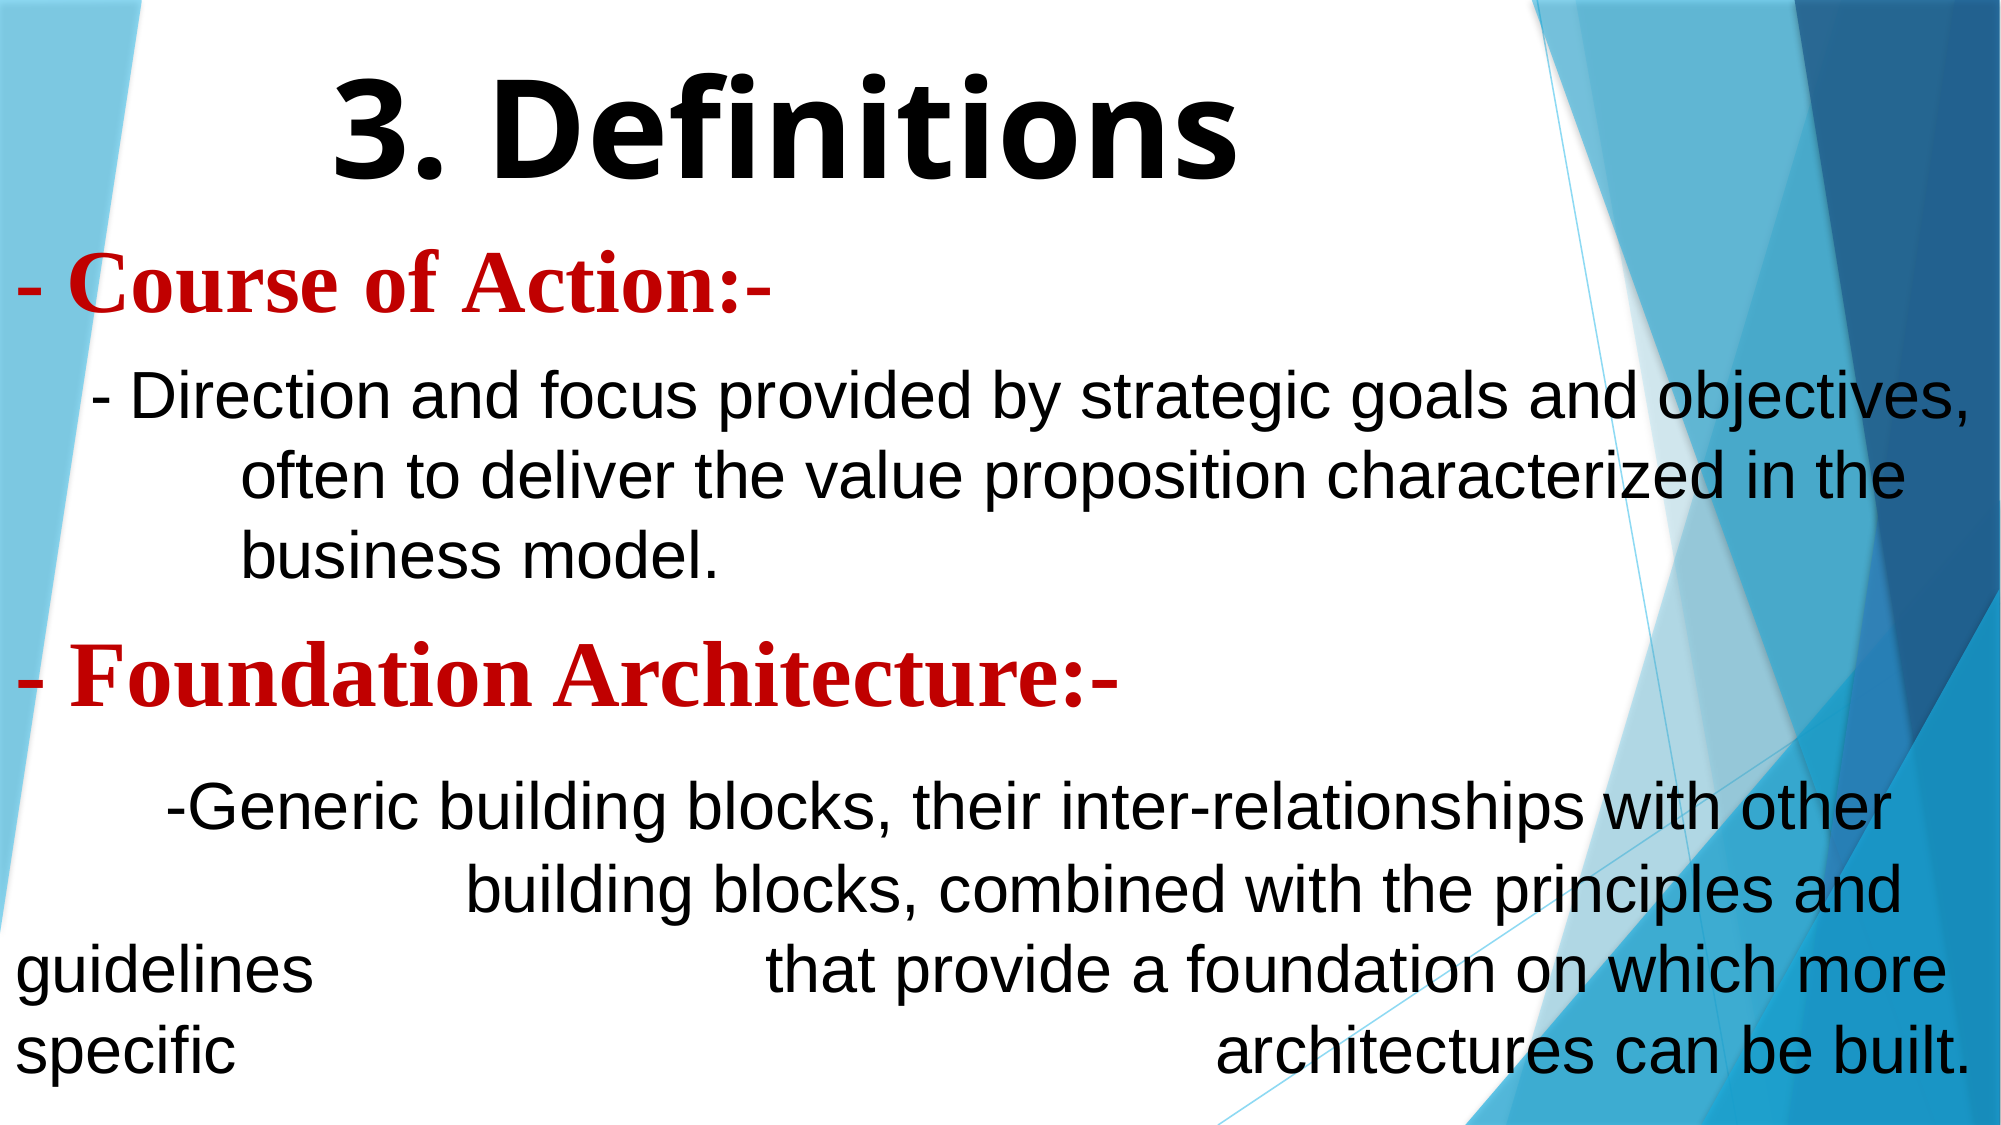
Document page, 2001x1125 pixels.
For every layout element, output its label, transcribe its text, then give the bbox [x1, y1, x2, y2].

title 3. Definitions [128, 0, 1257, 213]
subtitle - Course of Action:- - Direction and focus provided by strategic goals and objectives, often to deliver the value proposition characterized in the business model. - Foundation Architecture:- -Generic building blocks, their inter-relationships with other building blocks, combined with the principles and guidelines that provide a foundation on which more specific architectures can be built. [0, 213, 2000, 1125]
